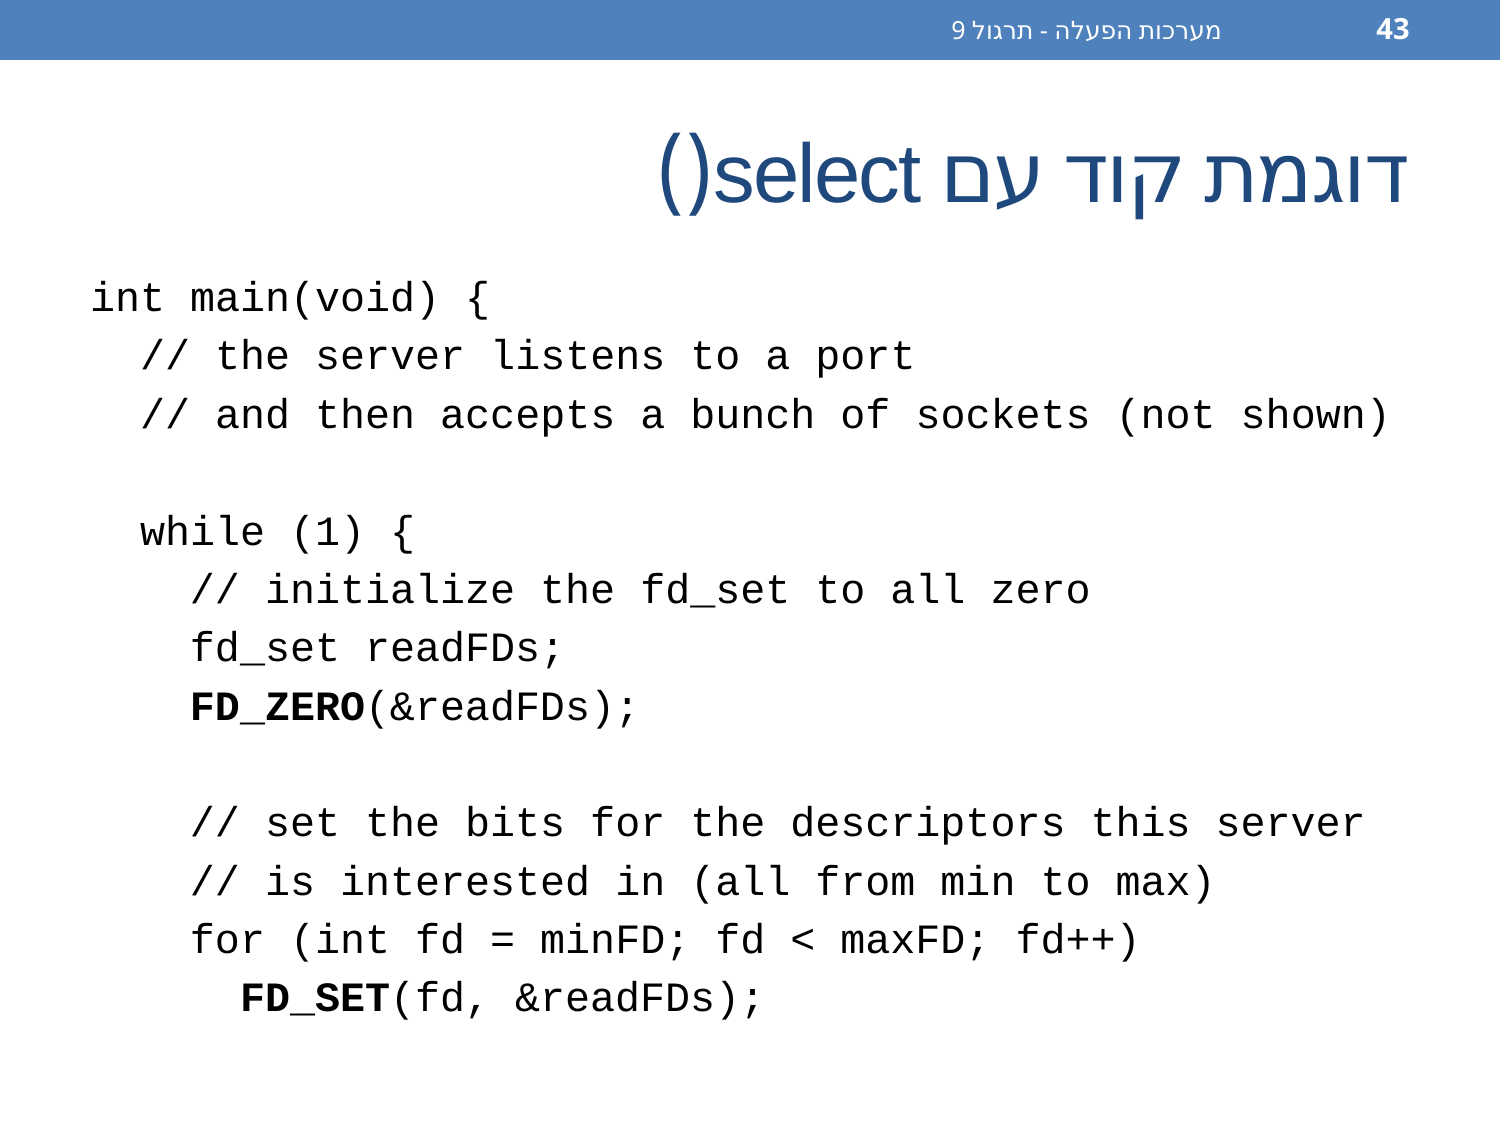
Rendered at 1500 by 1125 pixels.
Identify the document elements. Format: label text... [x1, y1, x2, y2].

list int main(void) { // the server listens to a port // and then accepts a bunch of sockets (not shown) while (1) { // initialize the fd_set to all zero fd_set readFDs; FD_ZERO(&readFDs); // set the bits for the descriptors this server // is interested in (all from min to max) for (int fd = minFD; fd < maxFD; fd++) FD_SET(fd, &readFDs); [75, 262, 1425, 1063]
slide_number 43 [1250, 3, 1425, 57]
footer מערכות הפעלה - תרגול 9 [562, 3, 1238, 57]
title דוגמת קוד עם select() [75, 87, 1425, 250]
